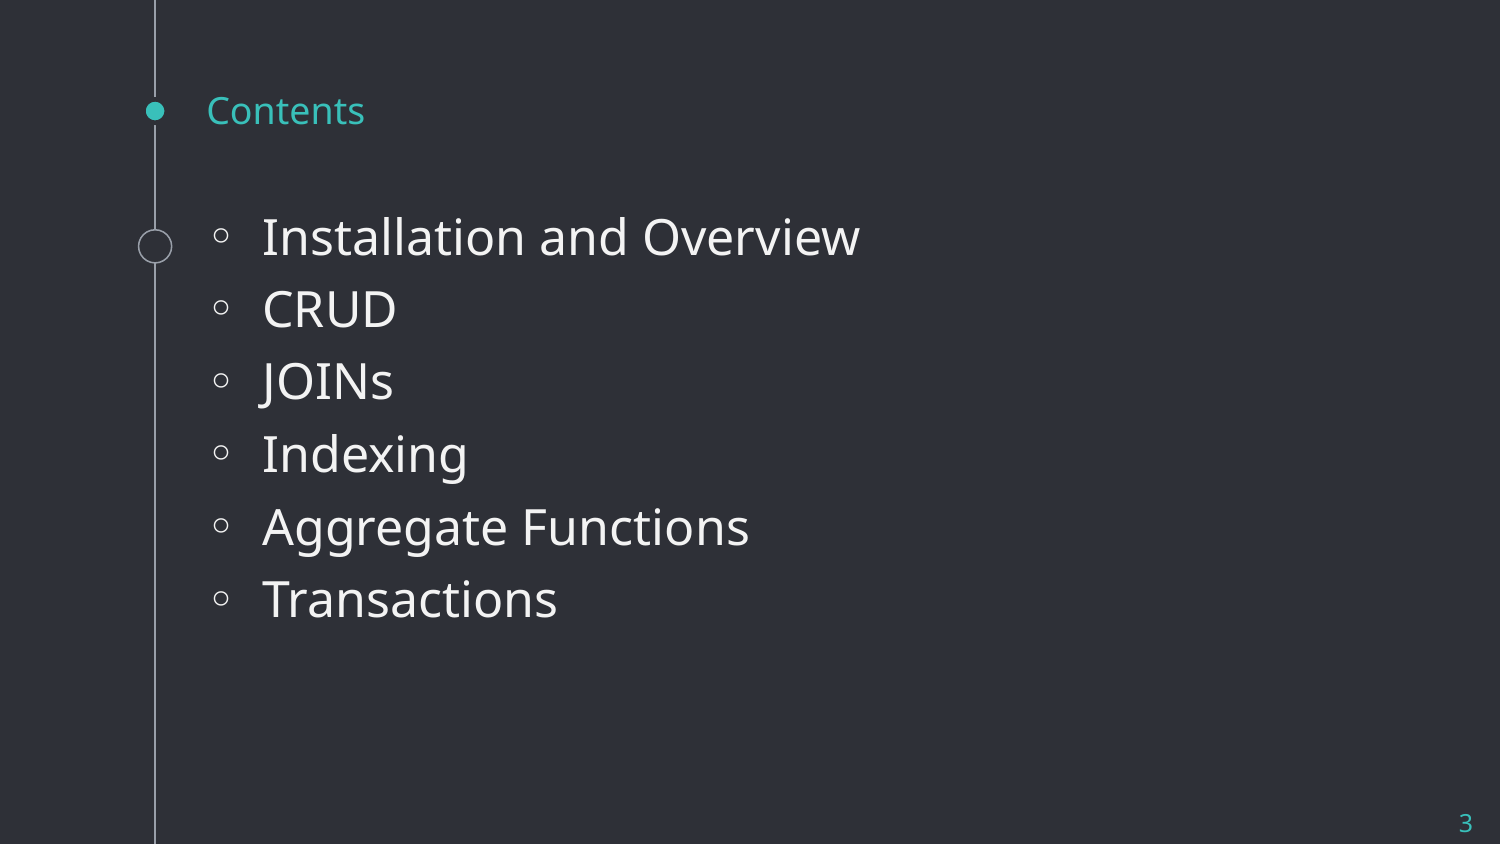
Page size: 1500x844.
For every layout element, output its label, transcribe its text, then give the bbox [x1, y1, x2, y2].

slide_number 3 [1398, 792, 1489, 844]
title Contents [191, 90, 1317, 147]
list Installation and Overview CRUD JOINs Indexing Aggregate Functions Transactions [191, 189, 1399, 802]
